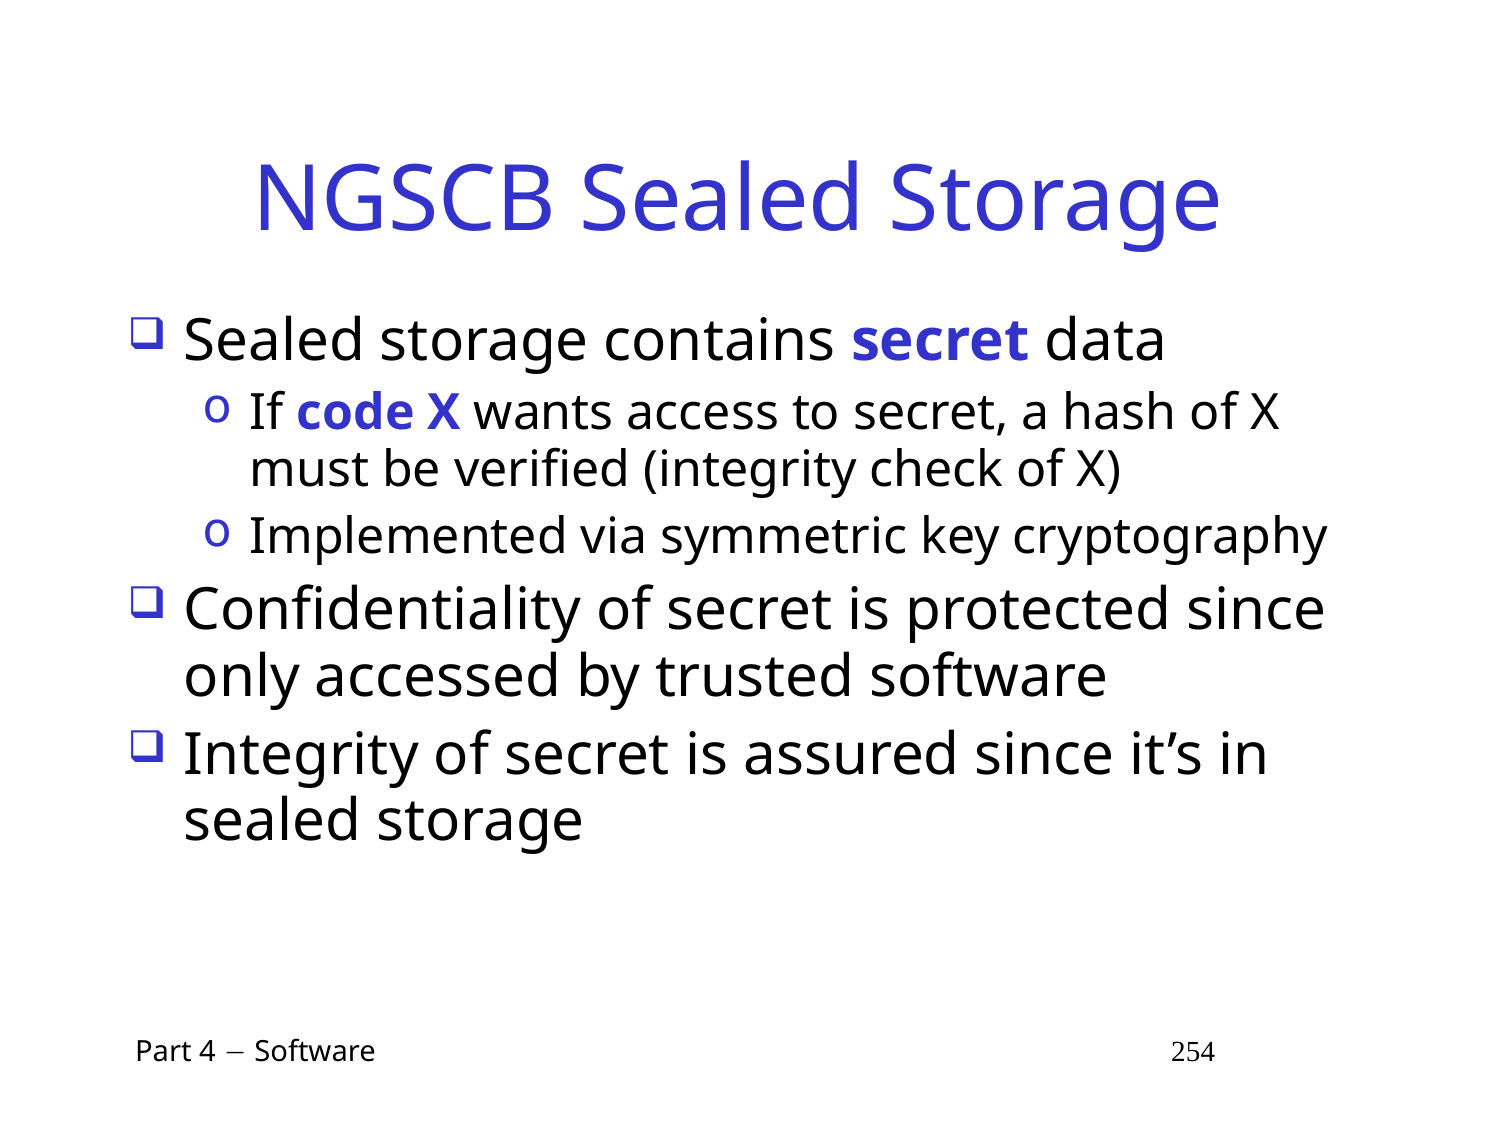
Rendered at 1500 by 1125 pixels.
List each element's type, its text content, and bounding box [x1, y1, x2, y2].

list Sealed storage contains secret data If code X wants access to secret, a hash of X must be verified (integrity check of X) Implemented via symmetric key cryptography Confidentiality of secret is protected since only accessed by trusted software Integrity of secret is assured since it’s in sealed storage [112, 299, 1388, 976]
footer Part 4  Software 254 [112, 1024, 1401, 1101]
title NGSCB Sealed Storage [112, 99, 1388, 288]
